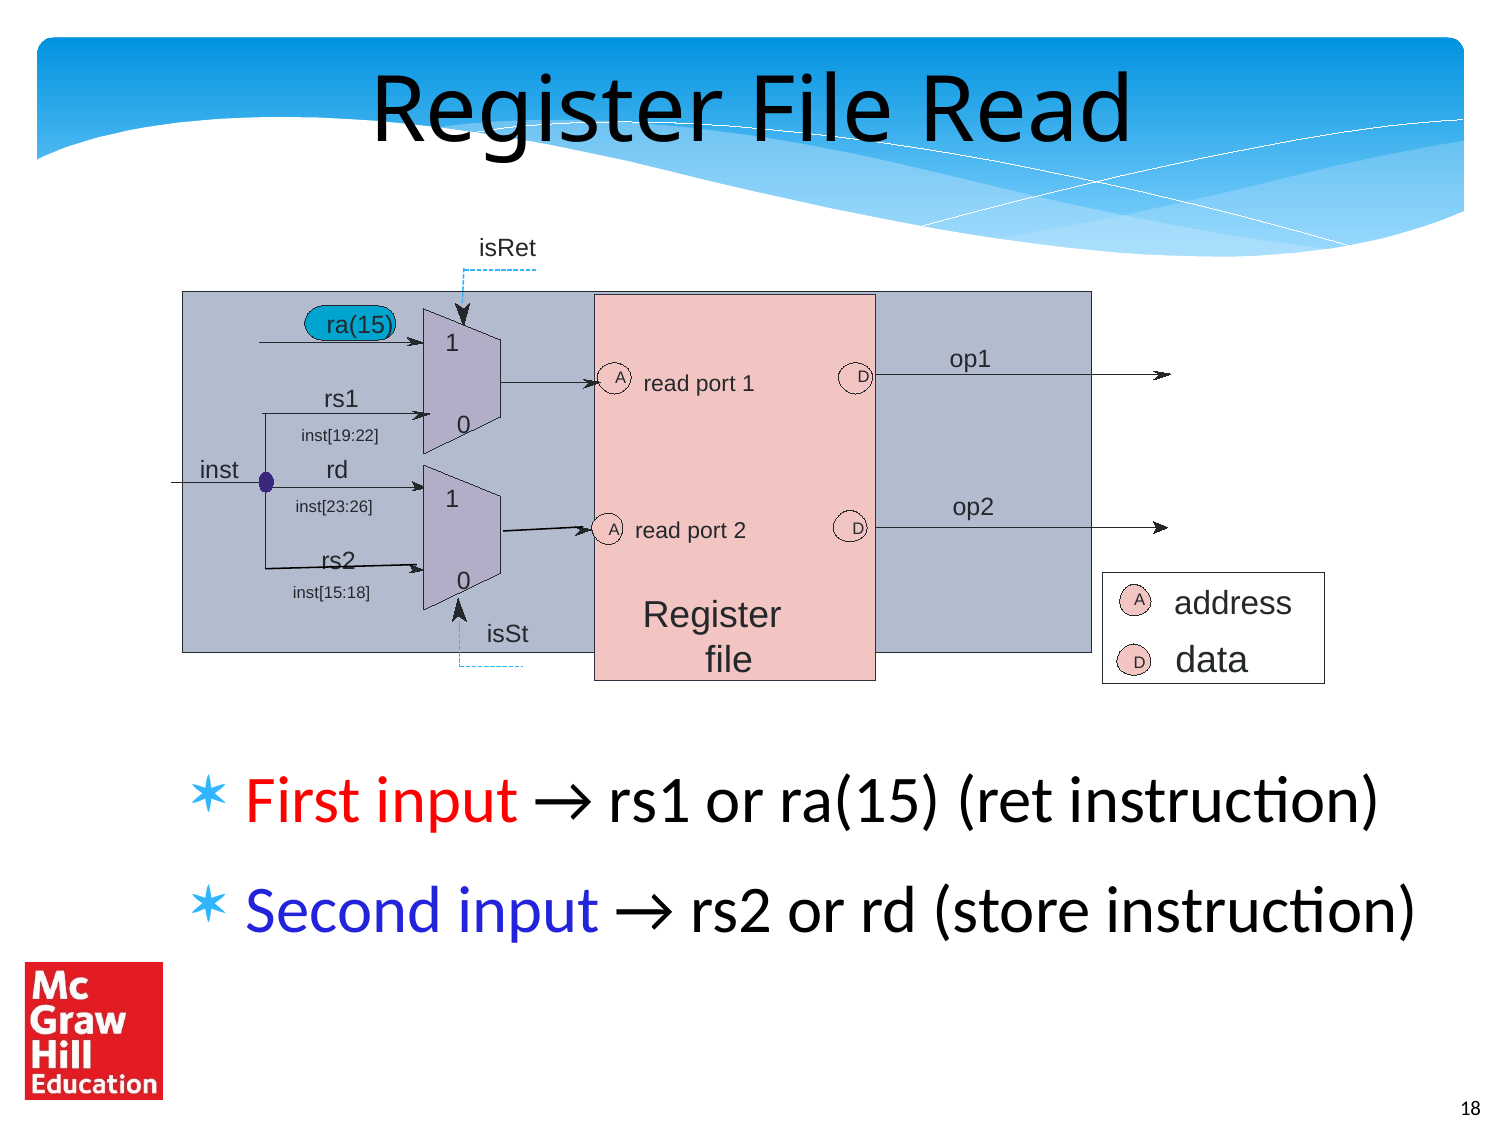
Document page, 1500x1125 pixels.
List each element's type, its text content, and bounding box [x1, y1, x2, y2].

text_box 0 [456, 408, 472, 439]
text_box [423, 308, 501, 454]
text_box read port 1 [643, 368, 756, 397]
text_box op1 [949, 342, 992, 373]
text_box [423, 465, 501, 610]
text_box inst[19:22] [301, 425, 380, 446]
text_box [304, 305, 388, 341]
text_box A [608, 519, 621, 540]
text_box [412, 481, 423, 491]
text_box inst[15:18] [292, 581, 371, 602]
text_box rs2 [321, 544, 357, 566]
text_box 0 [456, 564, 472, 595]
text_box rd [326, 453, 349, 484]
text_box op2 [952, 490, 995, 521]
text_box [165, 249, 1331, 692]
text_box [580, 528, 592, 533]
text_box inst [199, 453, 239, 484]
text_box [503, 532, 580, 539]
text_box [182, 483, 594, 653]
text_box [465, 272, 471, 279]
text_box 1 [445, 326, 460, 357]
text_box [583, 379, 601, 389]
text_box [412, 411, 430, 420]
text_box [876, 529, 1092, 653]
text_box [876, 375, 1092, 527]
text_box [594, 294, 876, 681]
text_box [597, 362, 632, 395]
title Register File Read [144, 30, 1361, 180]
text_box file [705, 635, 754, 681]
text_box [182, 291, 462, 482]
text_box [838, 362, 869, 395]
text_box [410, 566, 424, 572]
text_box [266, 384, 594, 529]
text_box Register [642, 590, 782, 636]
text_box [265, 571, 412, 578]
text_box 1 [445, 482, 460, 513]
text_box read port 2 [634, 516, 747, 544]
list First input → rs1 or ra(15) (ret instruction) Second input → rs2 or rd (store instruction) [174, 755, 1484, 1055]
text_box [1102, 572, 1325, 684]
text_box inst[23:26] [295, 496, 374, 517]
text_box rs1 [324, 382, 359, 413]
text_box A [615, 367, 627, 388]
text_box [1153, 371, 1171, 380]
text_box [455, 303, 470, 325]
text_box [591, 513, 623, 545]
text_box [833, 510, 863, 542]
text_box [465, 291, 1092, 382]
picture [24, 962, 163, 1100]
text_box [1153, 521, 1168, 534]
text_box [458, 663, 467, 672]
text_box isRet [479, 231, 537, 262]
text_box [259, 472, 274, 493]
text_box [407, 337, 424, 346]
text_box D [857, 366, 870, 387]
text_box [452, 598, 467, 622]
text_box D [852, 517, 865, 538]
text_box ra(15) [326, 308, 394, 339]
text_box isSt [486, 617, 529, 648]
